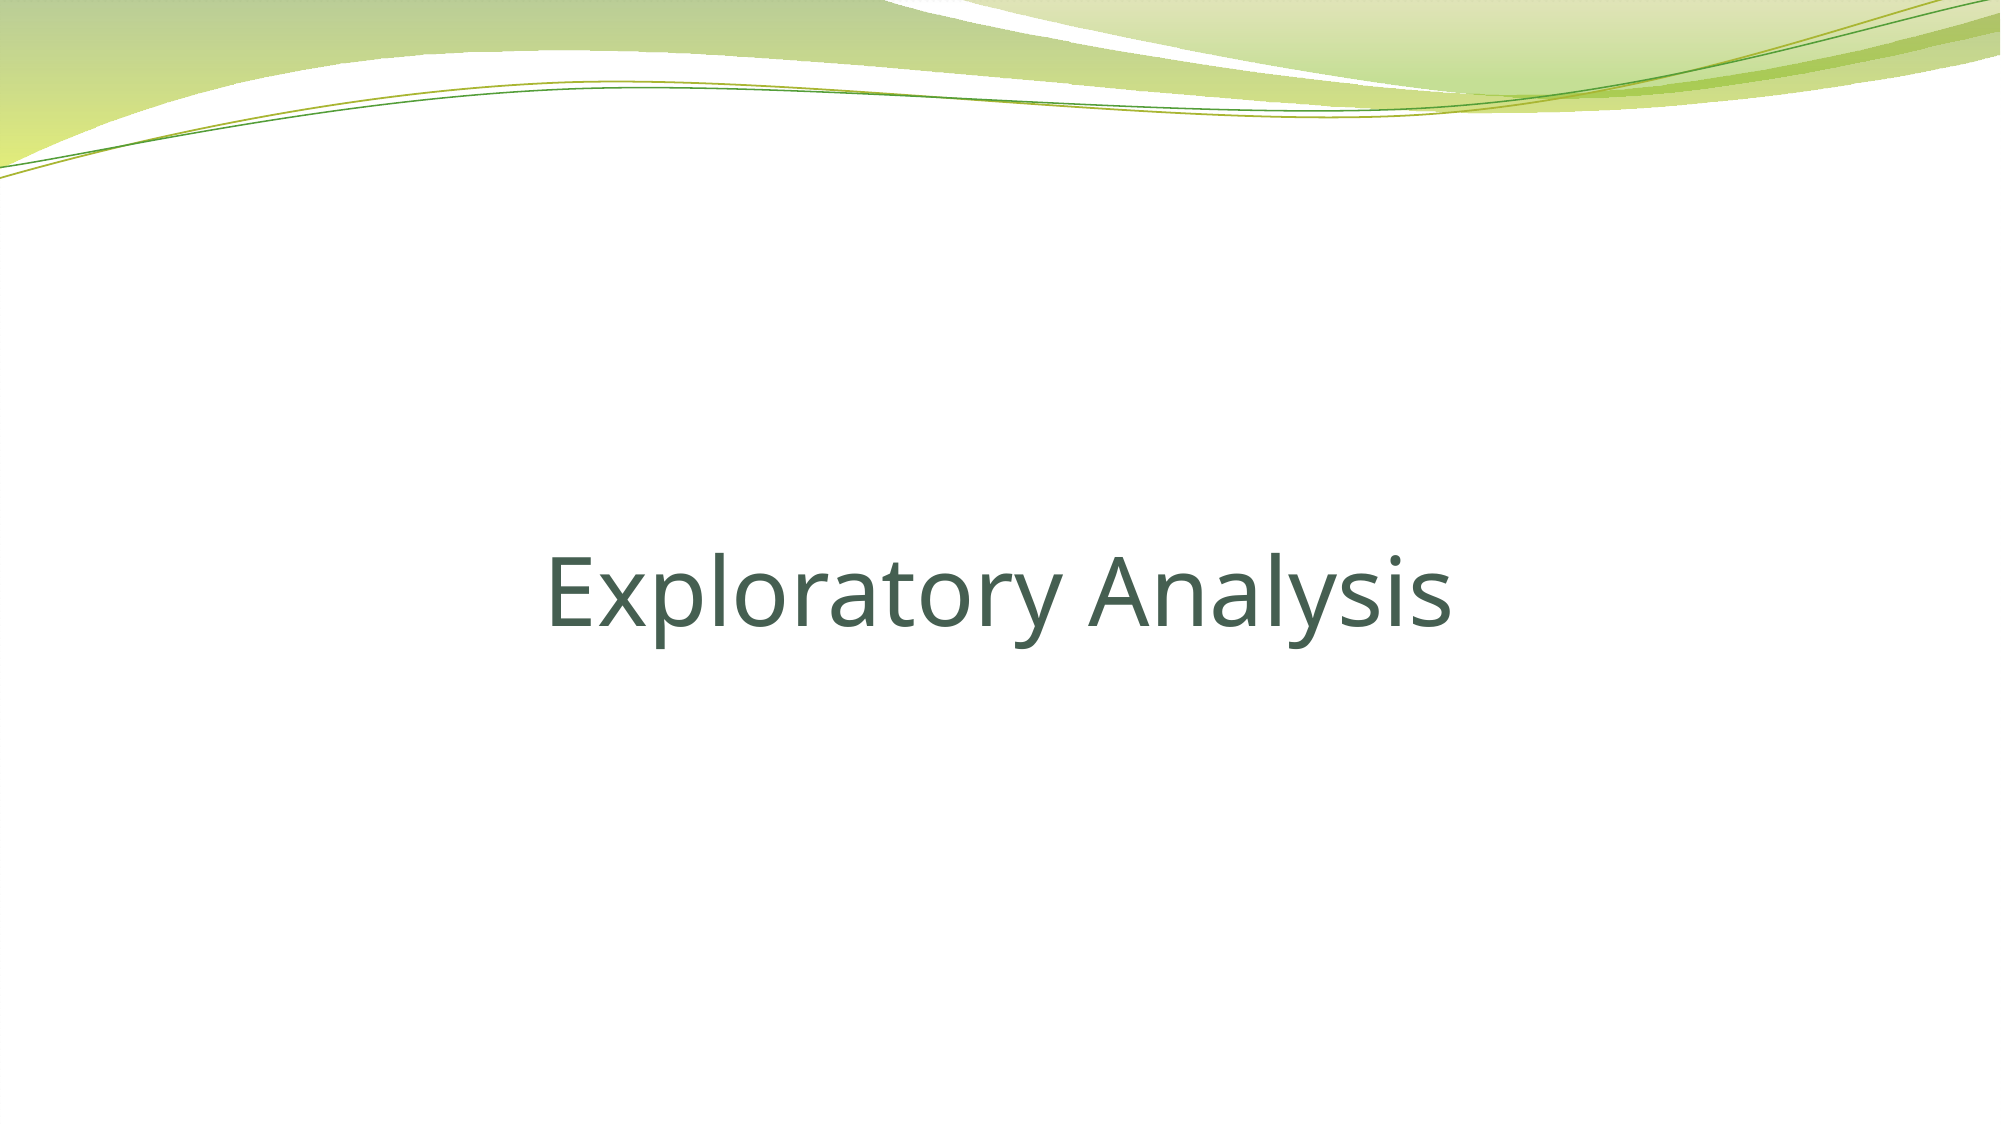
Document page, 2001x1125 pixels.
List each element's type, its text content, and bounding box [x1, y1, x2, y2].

title Exploratory Analysis [447, 458, 1551, 646]
